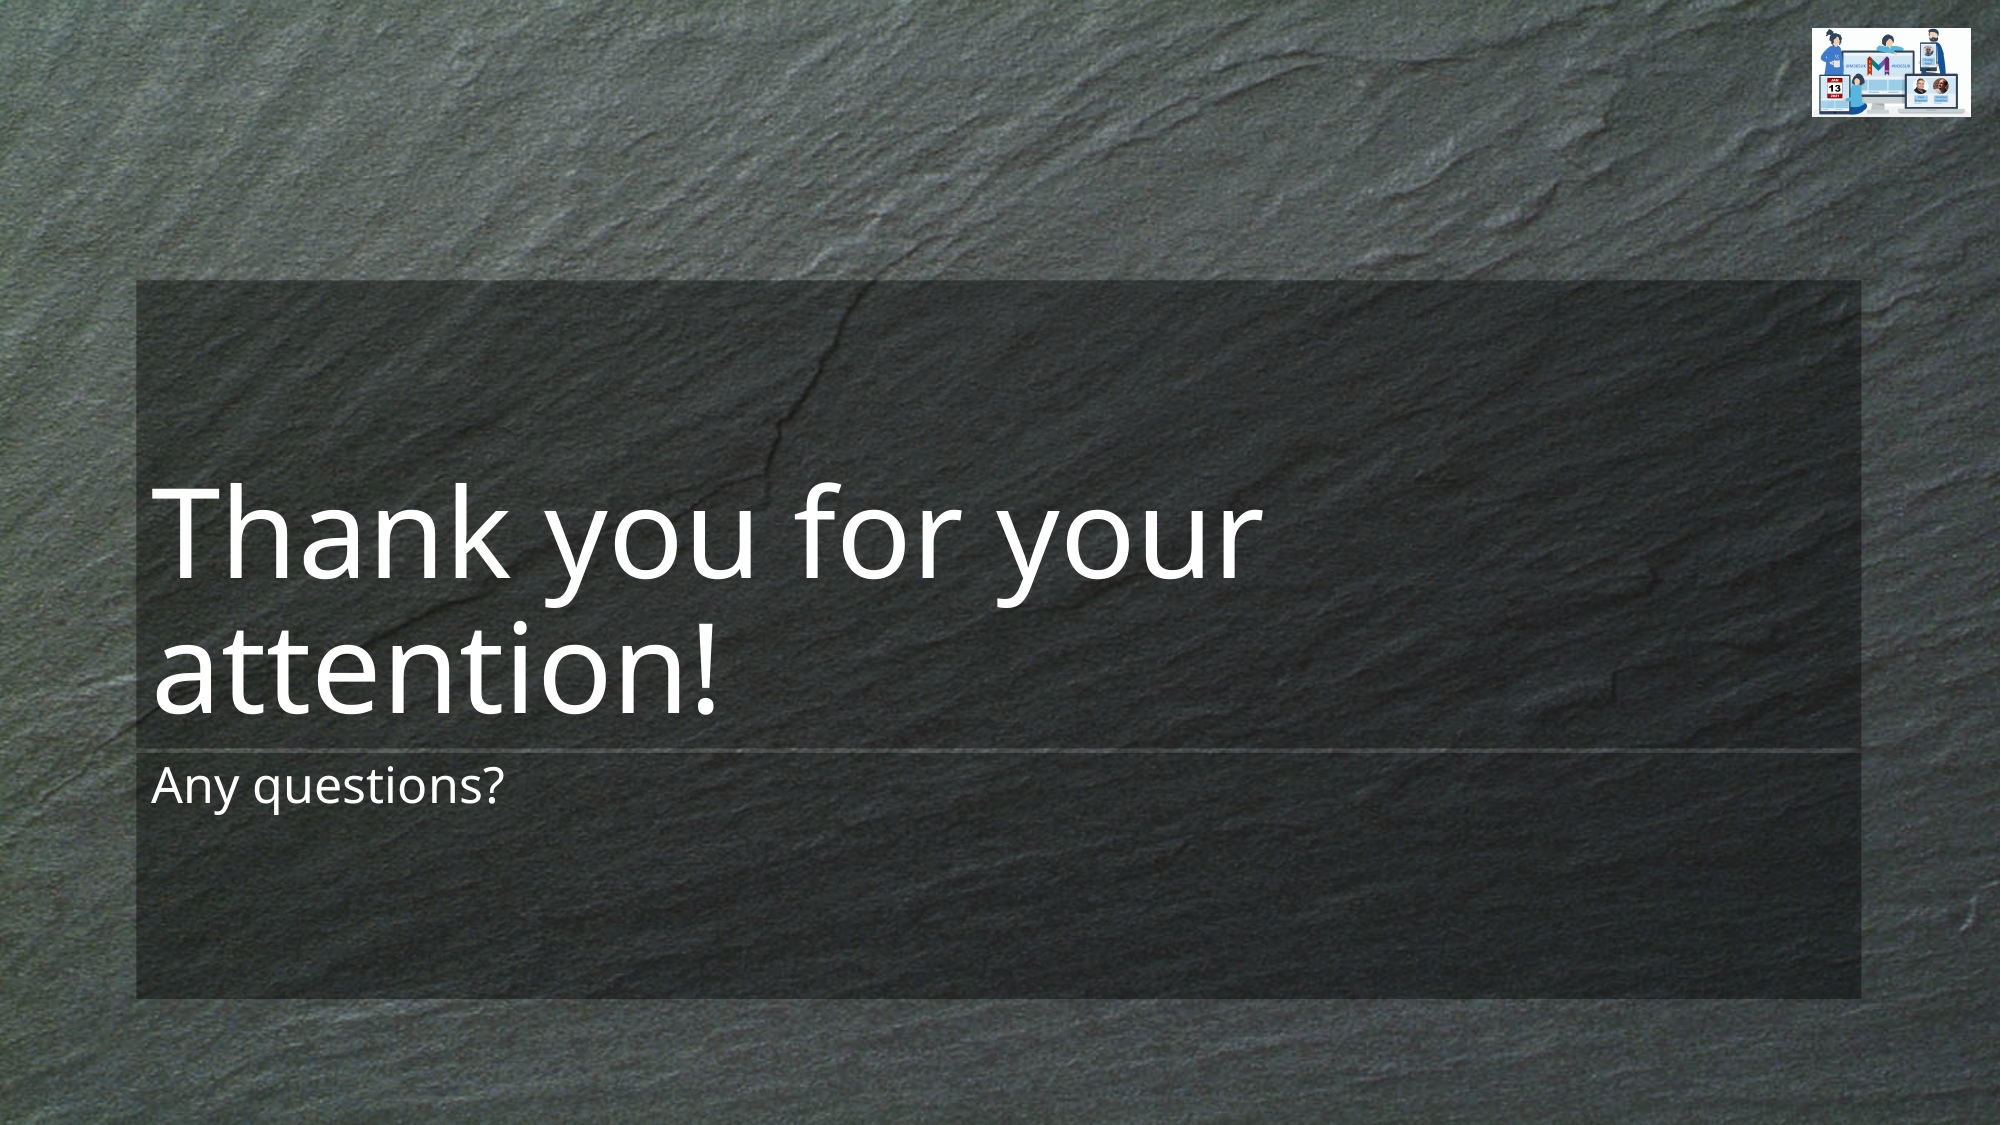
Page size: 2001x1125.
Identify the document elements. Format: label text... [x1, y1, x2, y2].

picture [1812, 28, 1971, 117]
title Thank you for your attention! [136, 280, 1862, 749]
list Any questions? [136, 752, 1862, 999]
